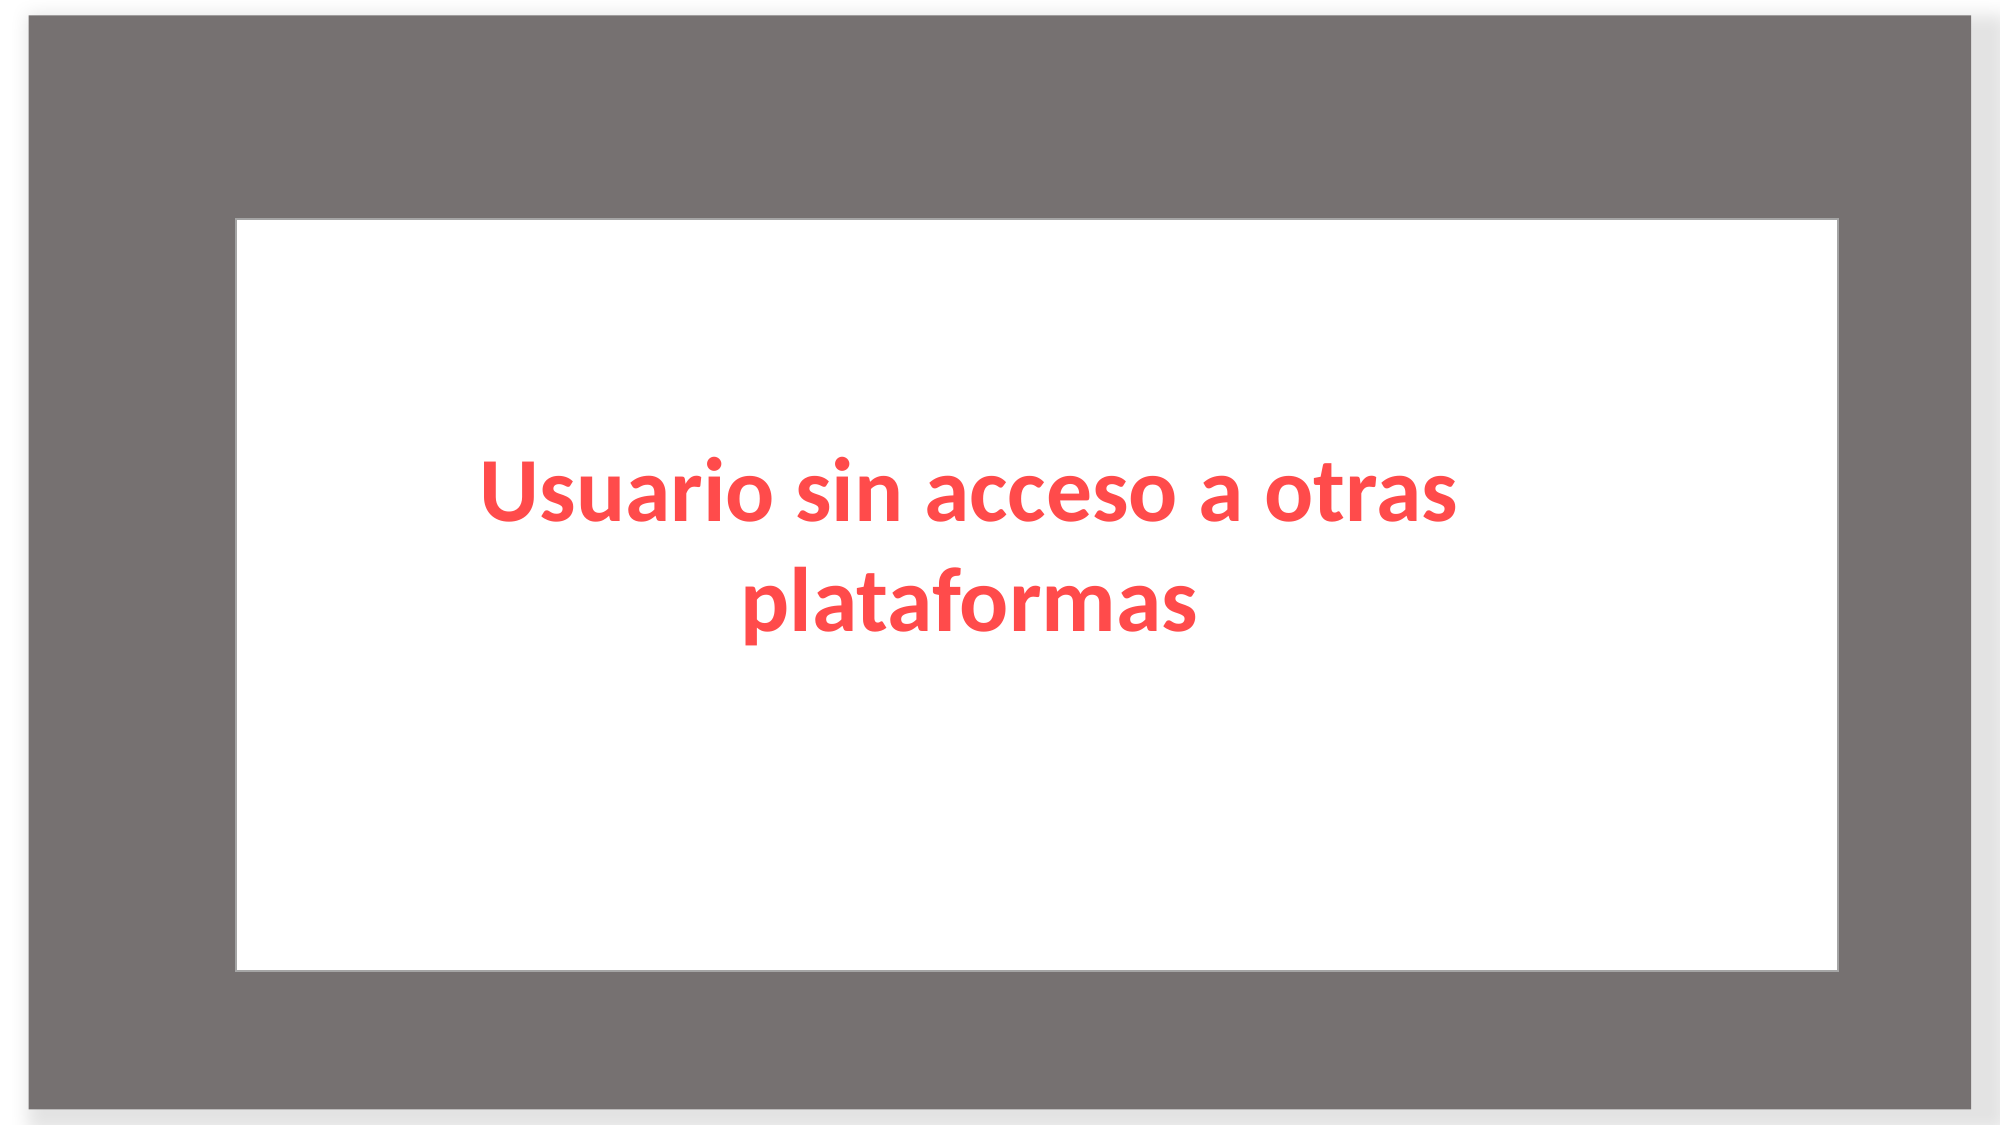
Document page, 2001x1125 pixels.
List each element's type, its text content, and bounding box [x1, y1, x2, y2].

text_box [28, 14, 1972, 1110]
text_box Usuario sin acceso a otras plataformas [293, 271, 1646, 920]
text_box [235, 218, 1839, 972]
text_box [0, 0, 500, 172]
